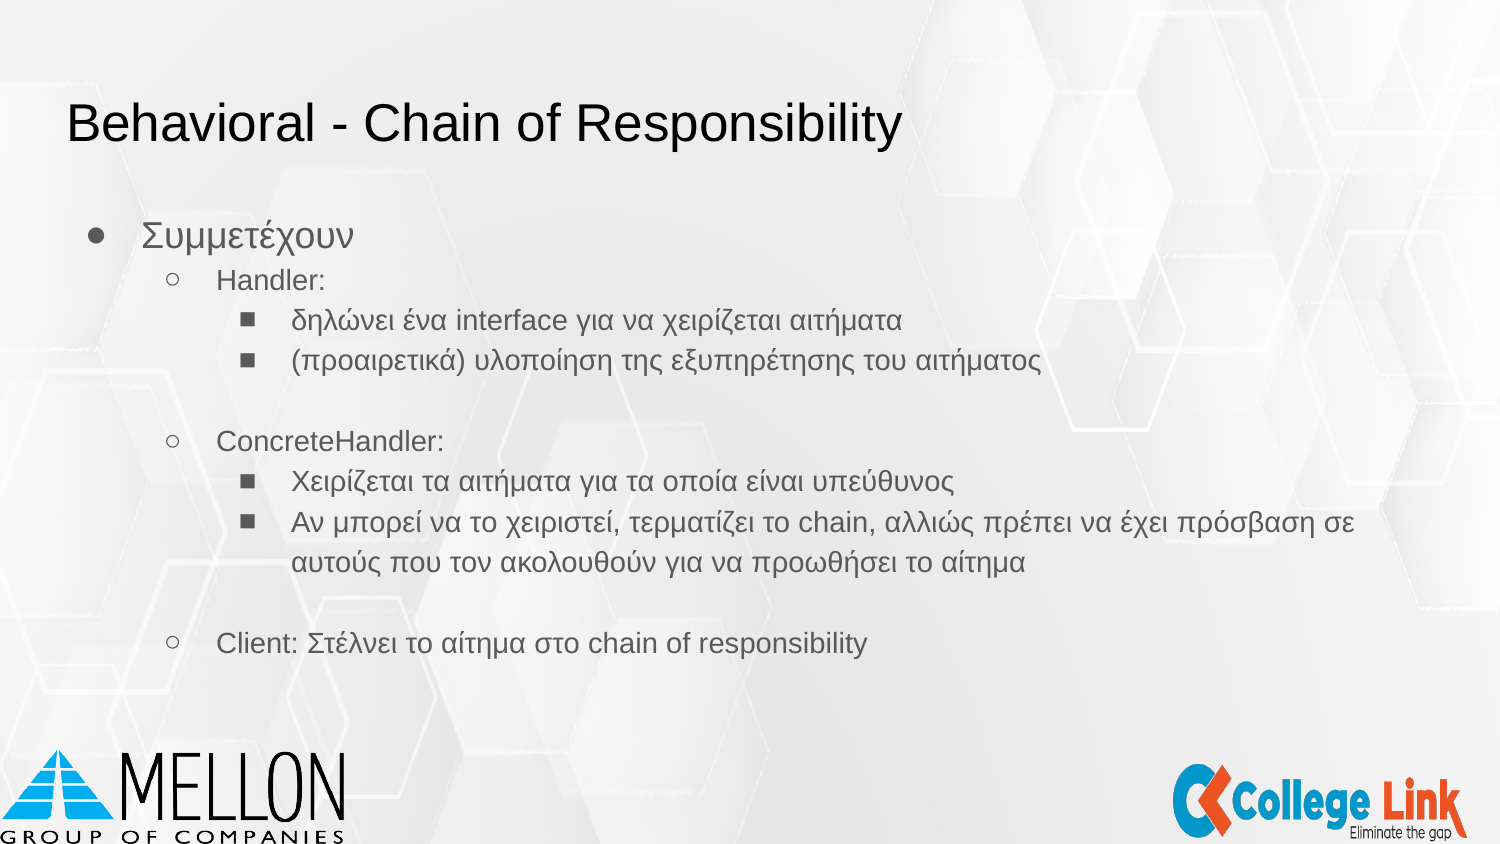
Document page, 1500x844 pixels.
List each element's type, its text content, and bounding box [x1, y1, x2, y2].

list Συμμετέχουν Handler: δηλώνει ένα interface για να χειρίζεται αιτήματα (προαιρετικά) υλοποίηση της εξυπηρέτησης του αιτήματος ConcreteHandler: Χειρίζεται τα αιτήματα για τα οποία είναι υπεύθυνος Αν μπορεί να το χειριστεί, τερματίζει το chain, αλλιώς πρέπει να έχει πρόσβαση σε αυτούς που τον ακολουθούν για να προωθήσει το αίτημα Client: Στέλνει το αίτημα στο chain of responsibility [51, 189, 1449, 750]
title Behavioral - Chain of Responsibility [51, 72, 1449, 167]
picture [0, 0, 1500, 844]
